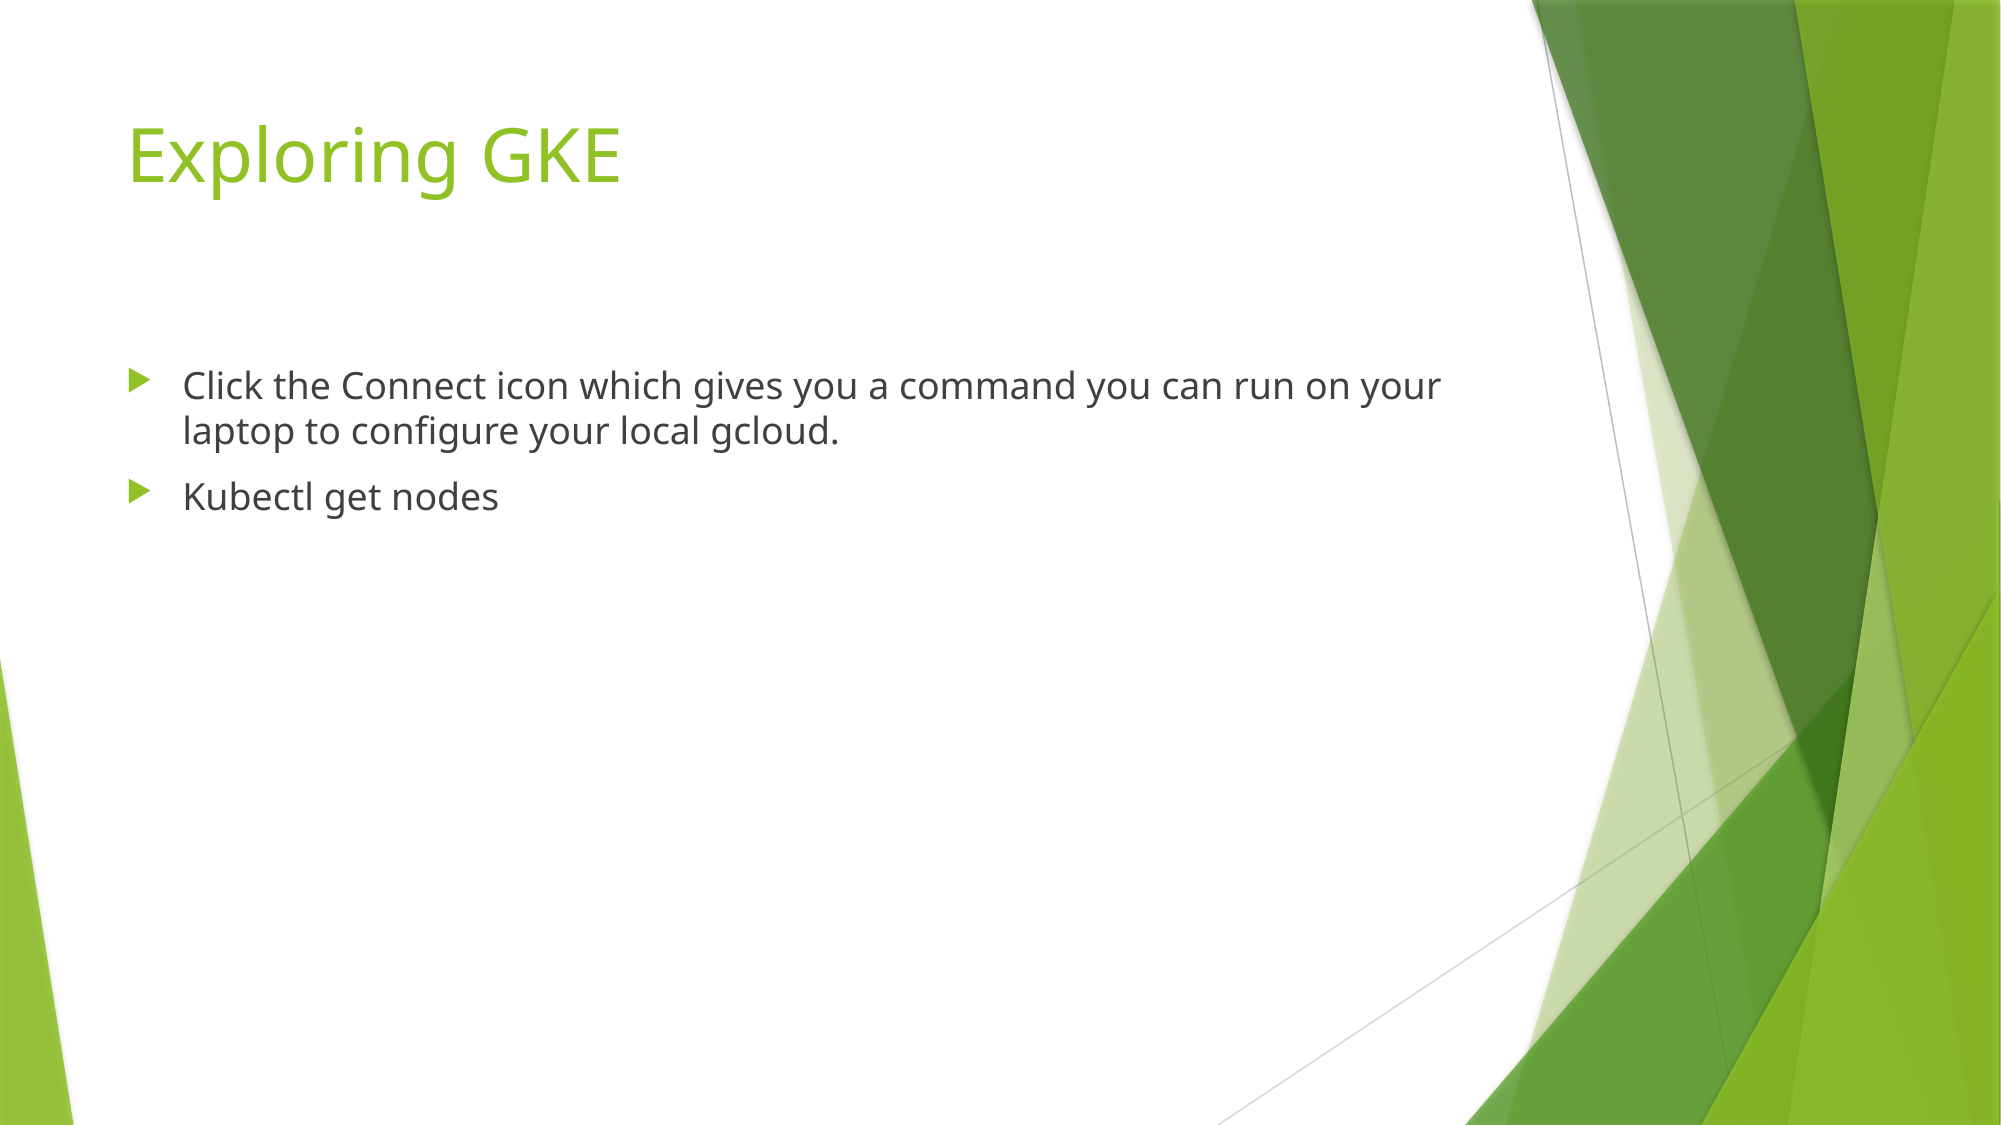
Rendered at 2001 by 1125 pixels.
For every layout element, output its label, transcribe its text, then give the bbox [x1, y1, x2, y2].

title Exploring GKE [111, 99, 1522, 317]
list Click the Connect icon which gives you a command you can run on your laptop to configure your local gcloud. Kubectl get nodes [111, 354, 1522, 992]
